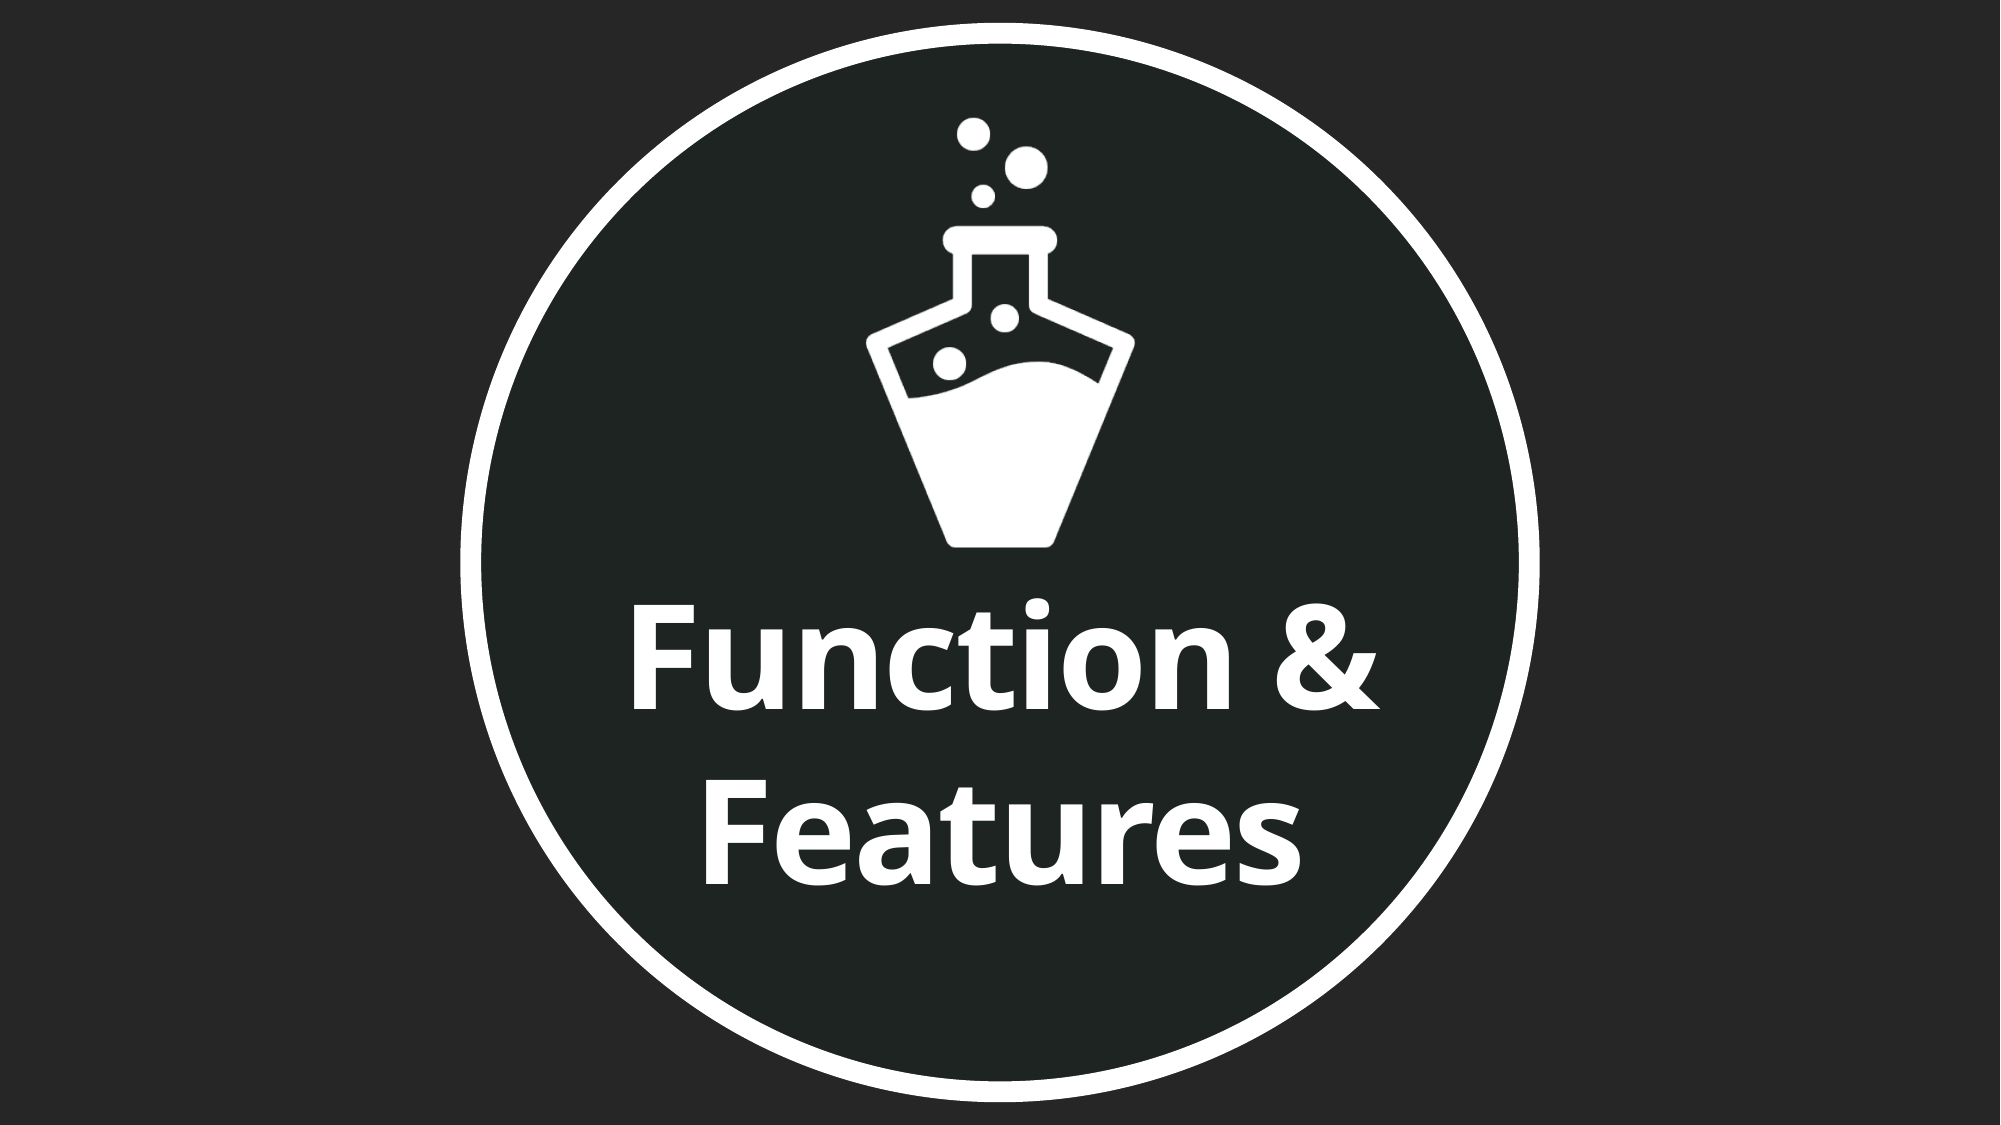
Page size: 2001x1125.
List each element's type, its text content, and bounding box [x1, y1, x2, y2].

text_box [609, 921, 1391, 1093]
text_box Function & Features [483, 556, 1517, 921]
text_box [469, 32, 1531, 681]
picture [770, 108, 1230, 567]
